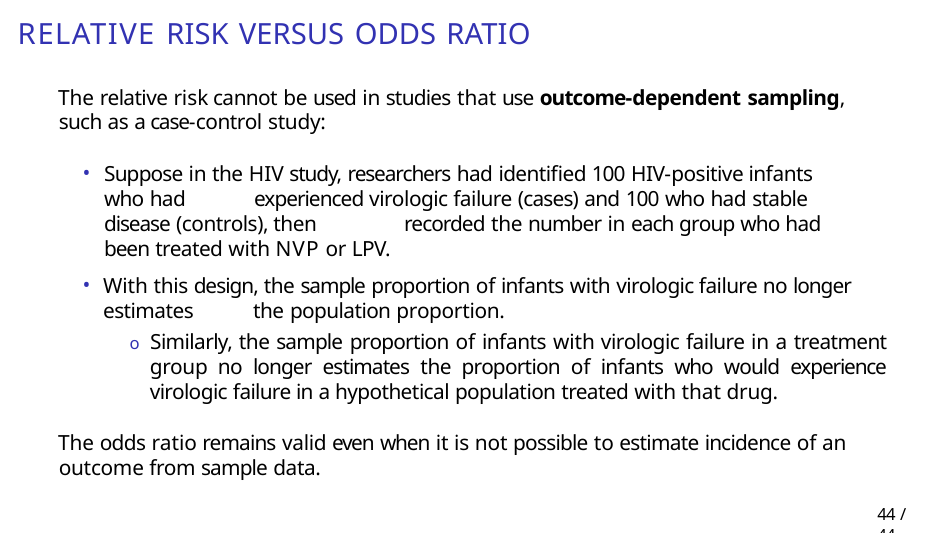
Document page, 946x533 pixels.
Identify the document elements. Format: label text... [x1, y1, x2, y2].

text_box The relative risk cannot be used in studies that use outcome-dependent sampling, such as a case-control study: Suppose in the HIV study, researchers had identified 100 HIV-positive infants who had experienced virologic failure (cases) and 100 who had stable disease (controls), then recorded the number in each group who had been treated with NVP or LPV. With this design, the sample proportion of infants with virologic failure no longer estimates the population proportion. o Similarly, the sample proportion of infants with virologic failure in a treatment group no longer estimates the proportion of infants who would experience virologic failure in a hypothetical population treated with that drug. The odds ratio remains valid even when it is not possible to estimate incidence of an outcome from sample data. [52, 82, 897, 480]
slide_number 43 / 44 [871, 508, 930, 533]
title Relative risk versus odds ratio [11, 12, 935, 105]
